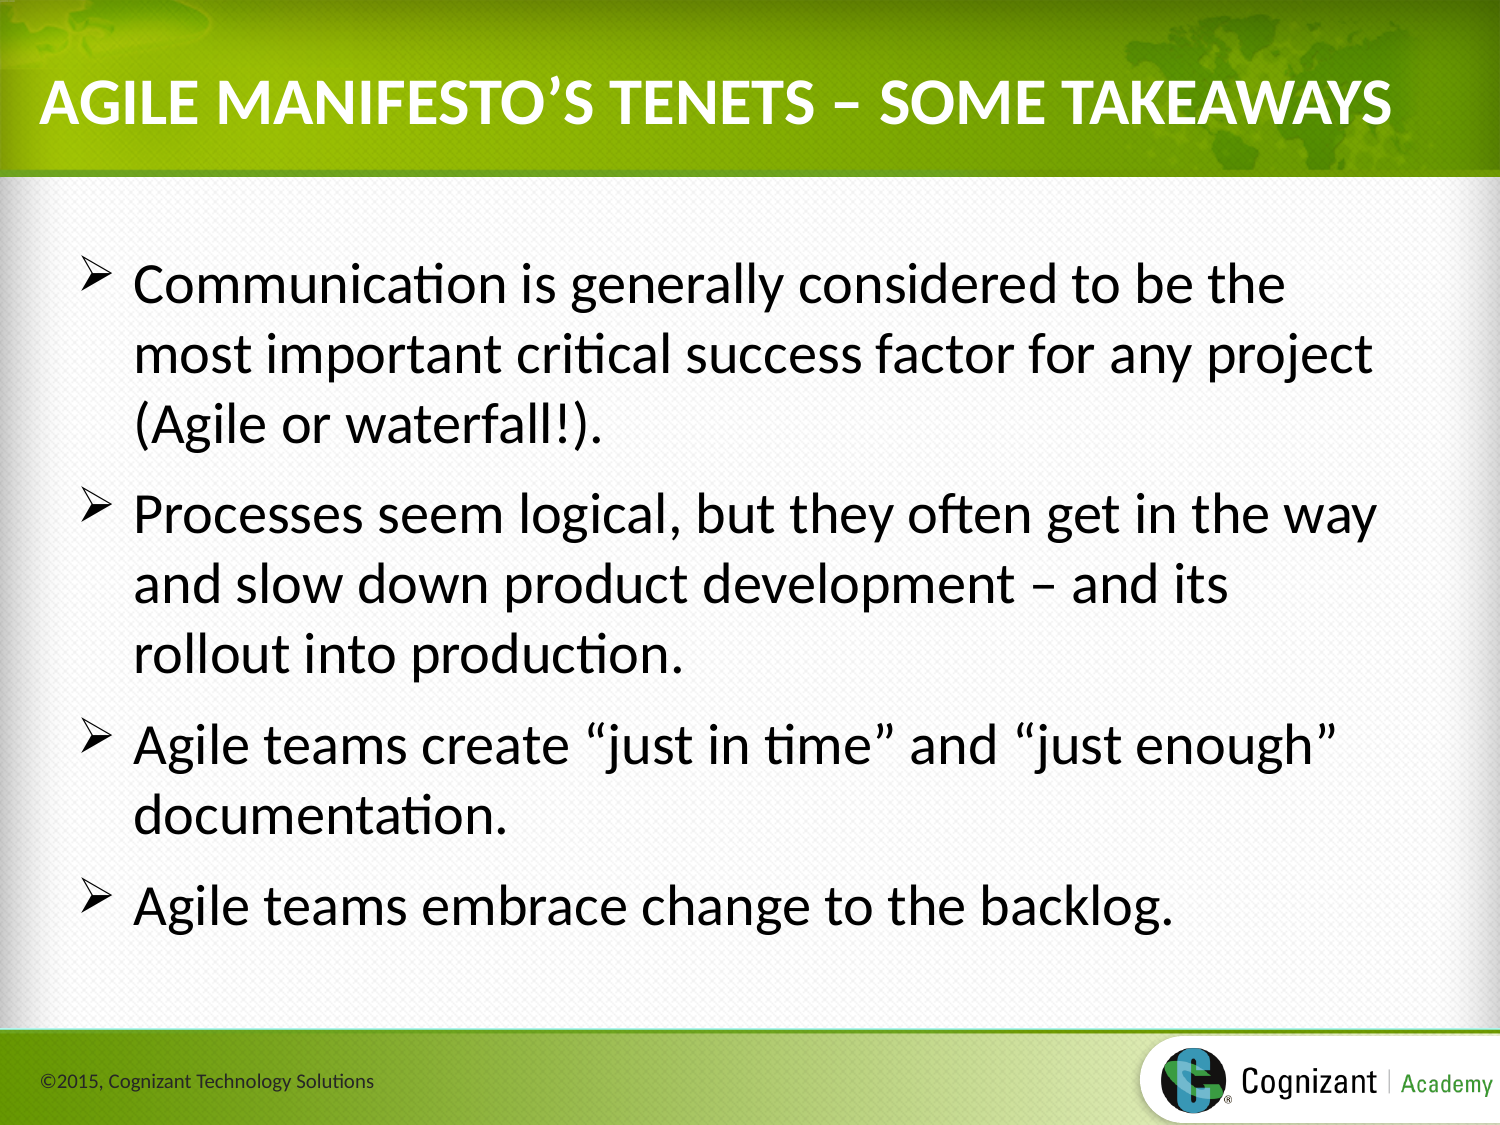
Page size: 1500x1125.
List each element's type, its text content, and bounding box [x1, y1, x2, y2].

picture [0, 0, 1500, 1028]
picture [0, 1030, 1500, 1125]
title AGILE MANIFESTO’S TENETS – SOME TAKEAWAYS [24, 50, 1416, 130]
text_box Communication is generally considered to be the most important critical success factor for any project (Agile or waterfall!). Processes seem logical, but they often get in the way and slow down product development – and its rollout into production. Agile teams create “just in time” and “just enough” documentation. Agile teams embrace change to the backlog. [62, 237, 1394, 945]
